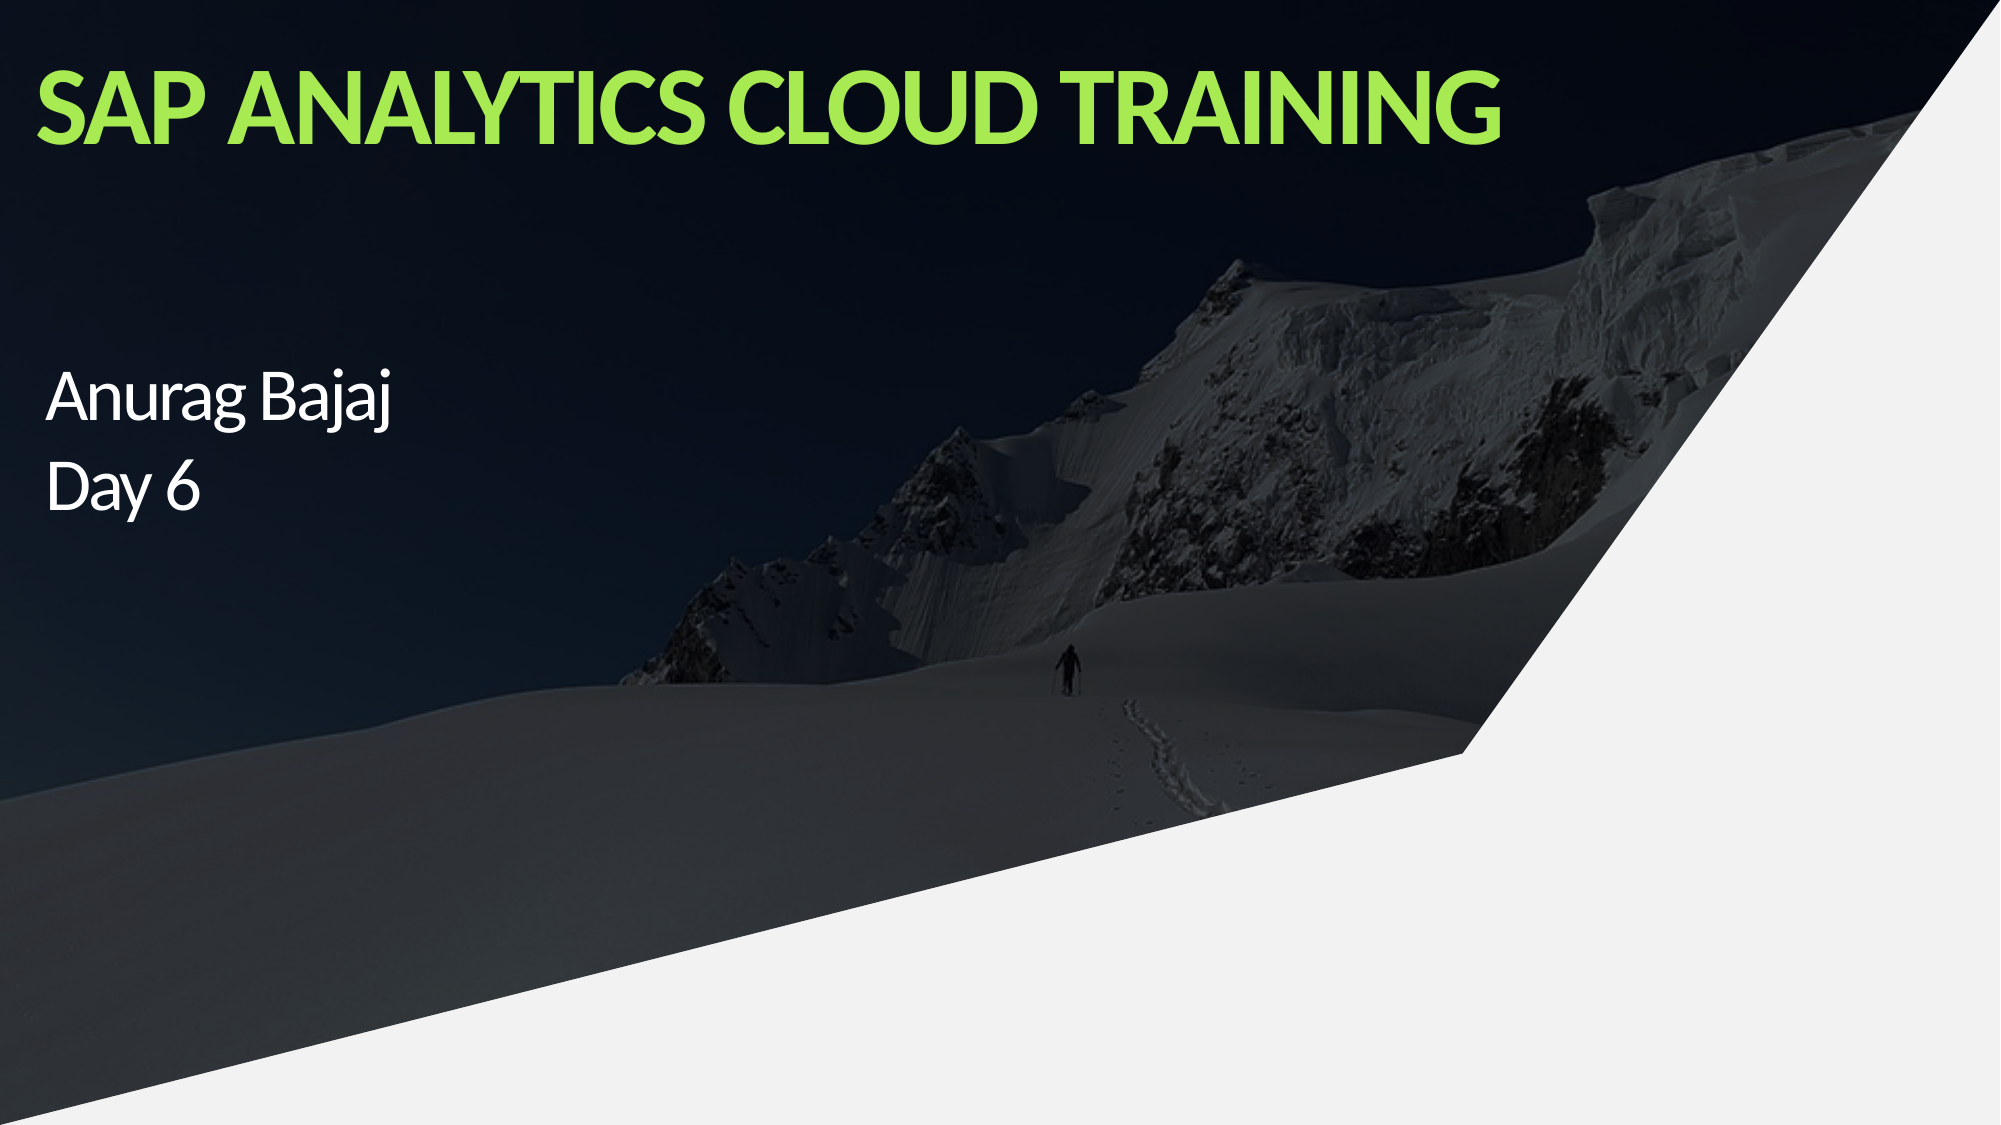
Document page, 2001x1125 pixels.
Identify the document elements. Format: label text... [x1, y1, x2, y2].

text_box Anurag Bajaj Day 6 [30, 338, 1119, 533]
text_box SAP Analytics cloud training [20, 25, 1695, 175]
text_box [0, 0, 2000, 1125]
